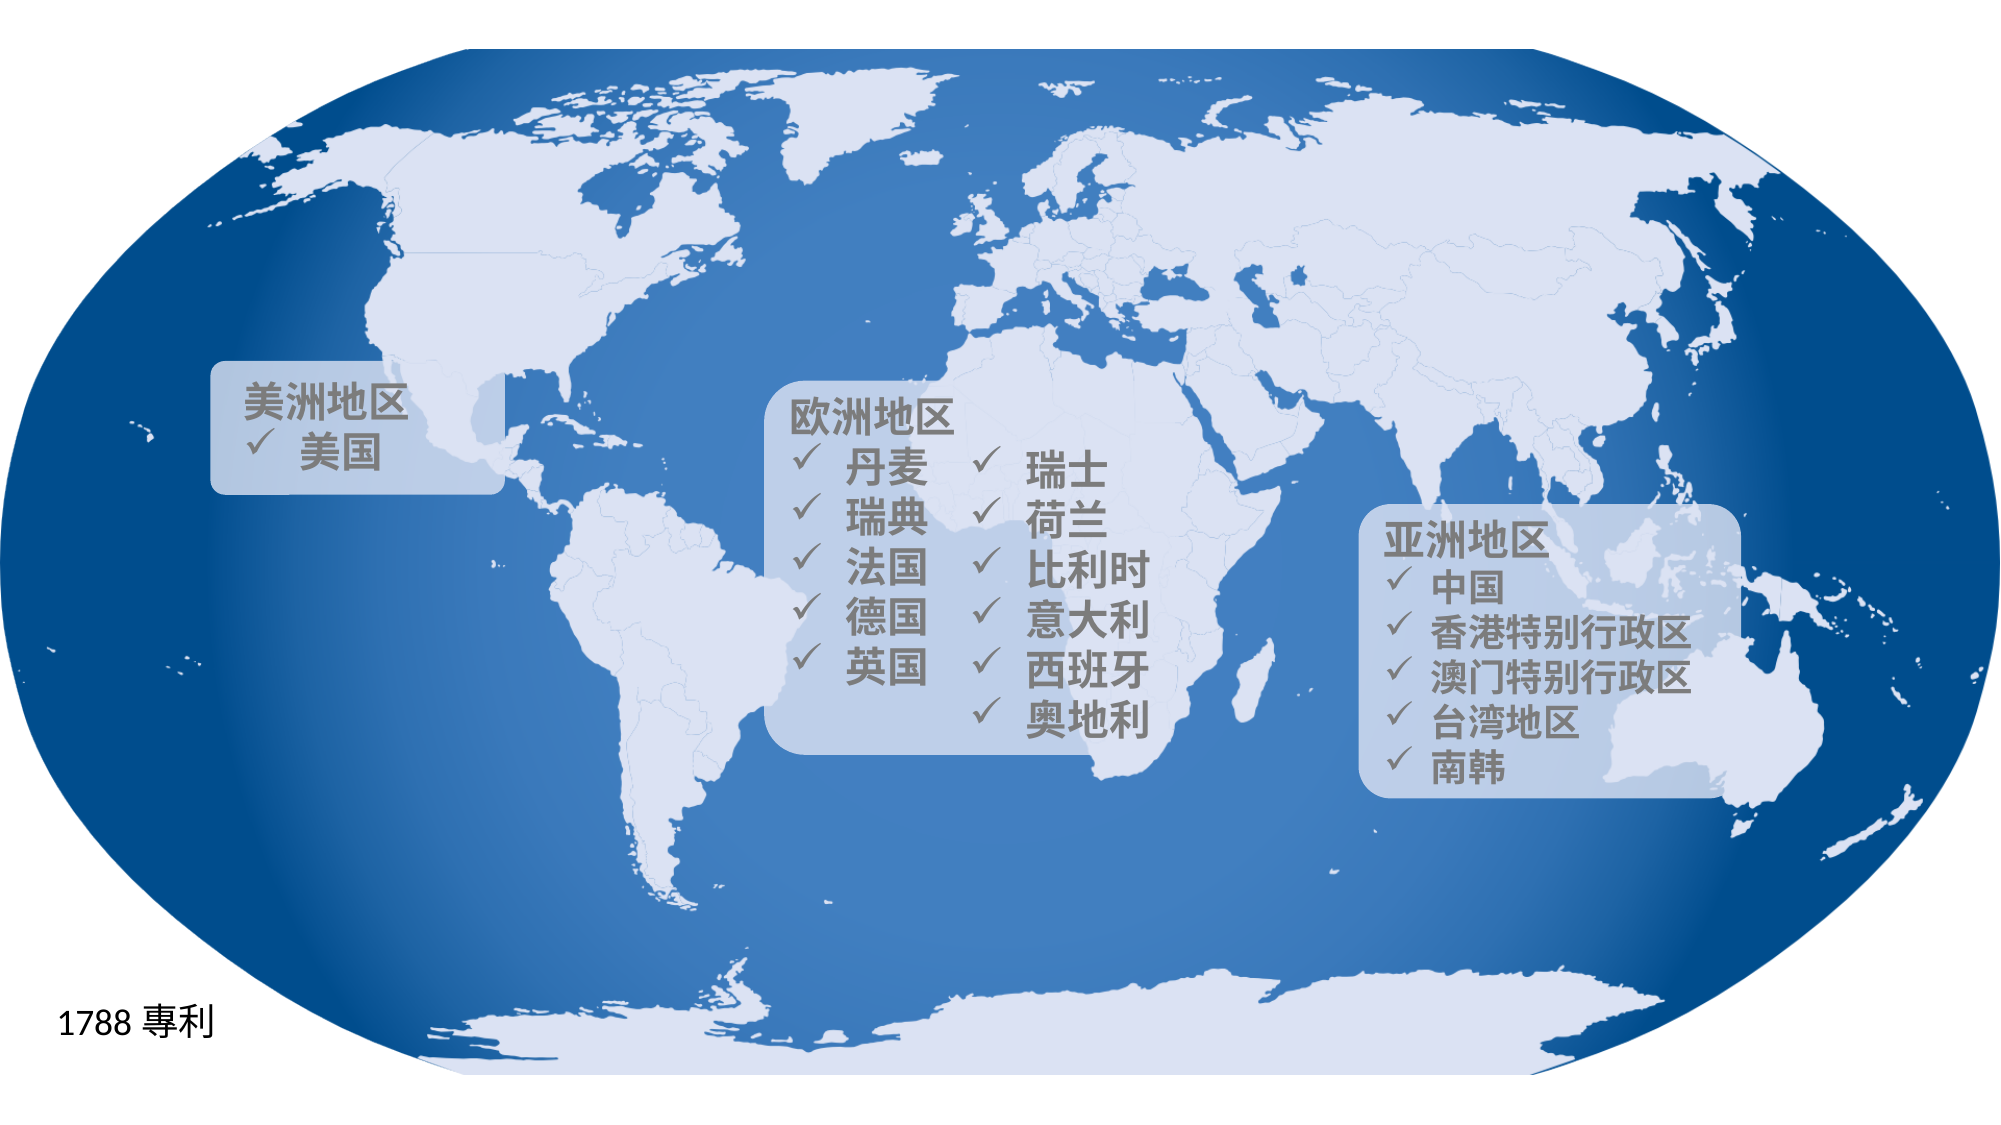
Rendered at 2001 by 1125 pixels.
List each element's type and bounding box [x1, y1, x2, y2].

text_box [0, 49, 2000, 1076]
